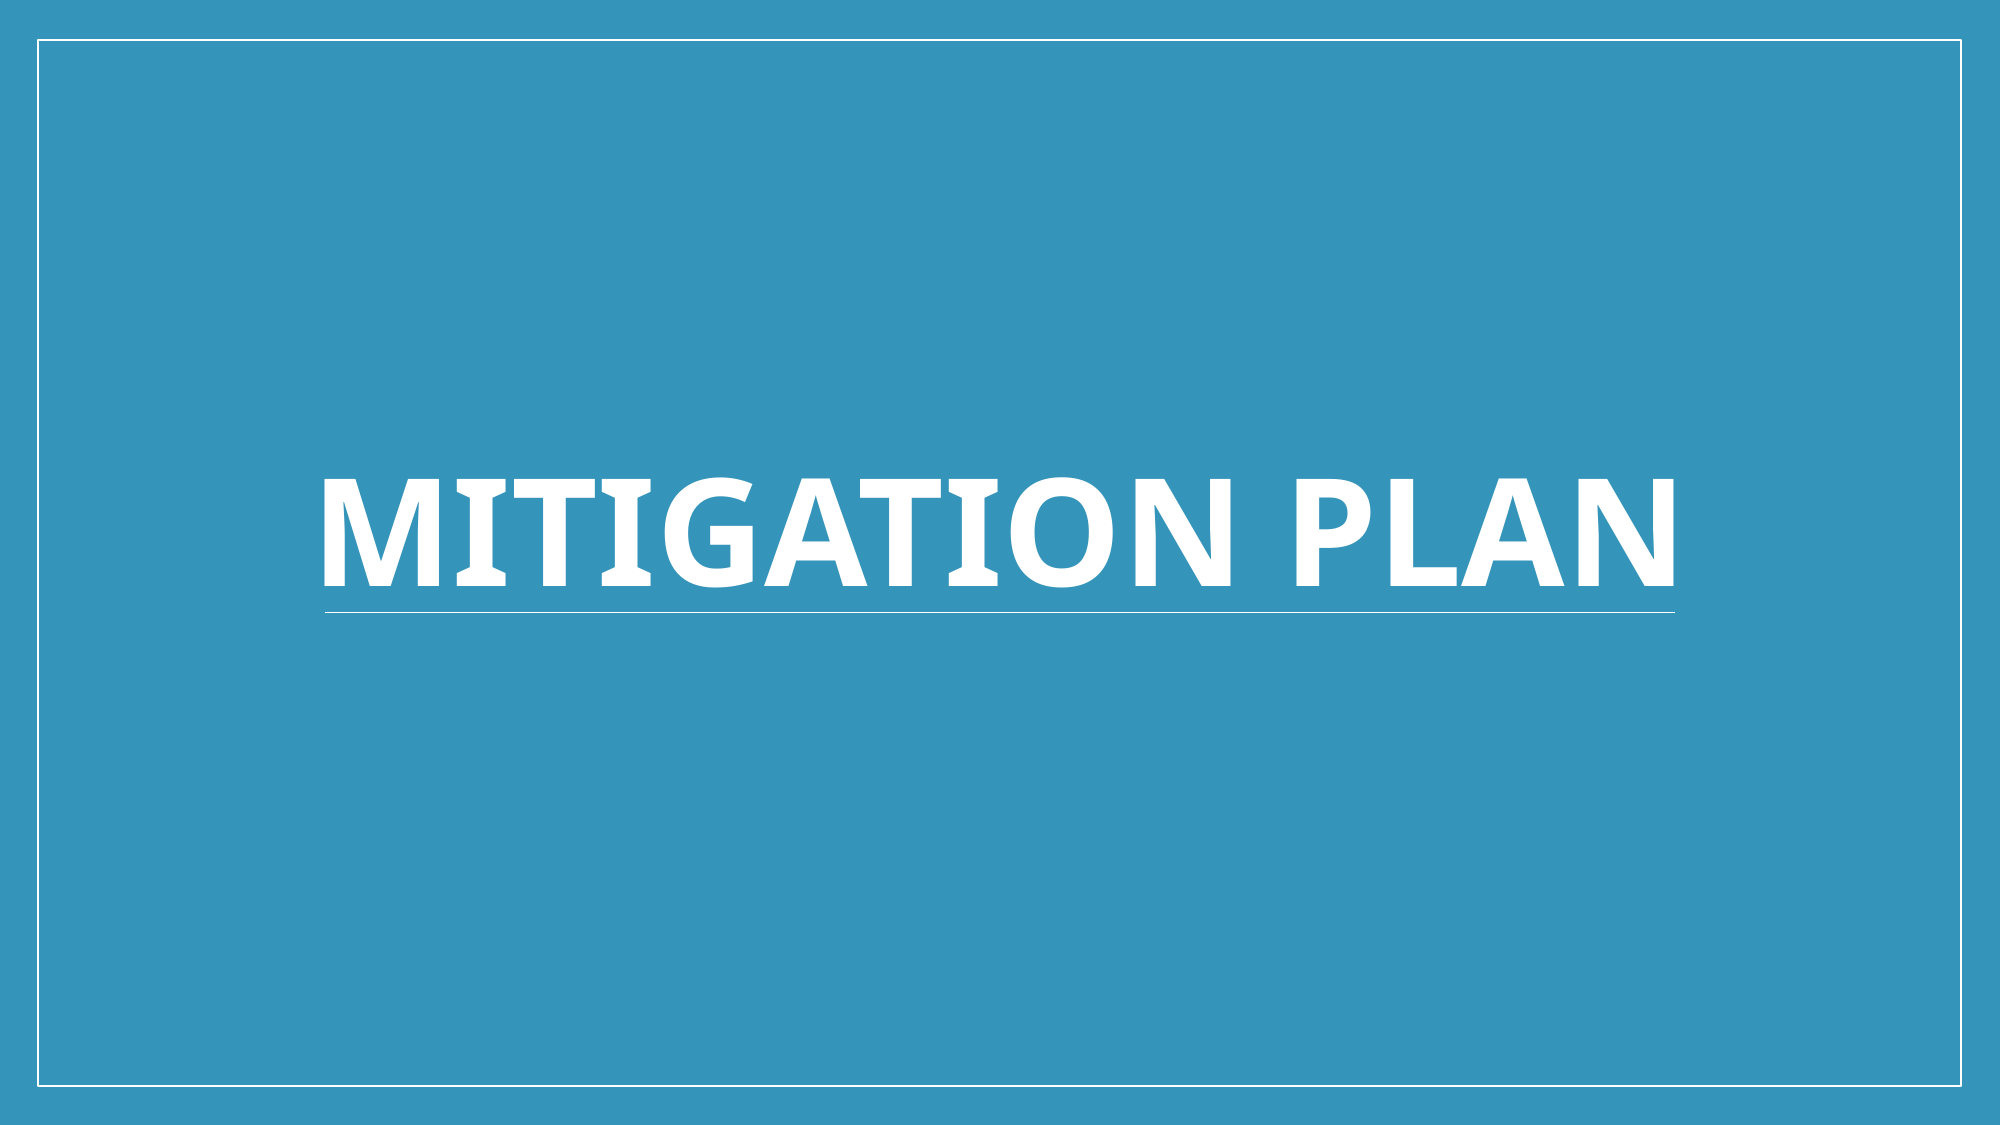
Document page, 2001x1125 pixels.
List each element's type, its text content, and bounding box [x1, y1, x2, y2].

title Mitigation plan [182, 144, 1818, 625]
